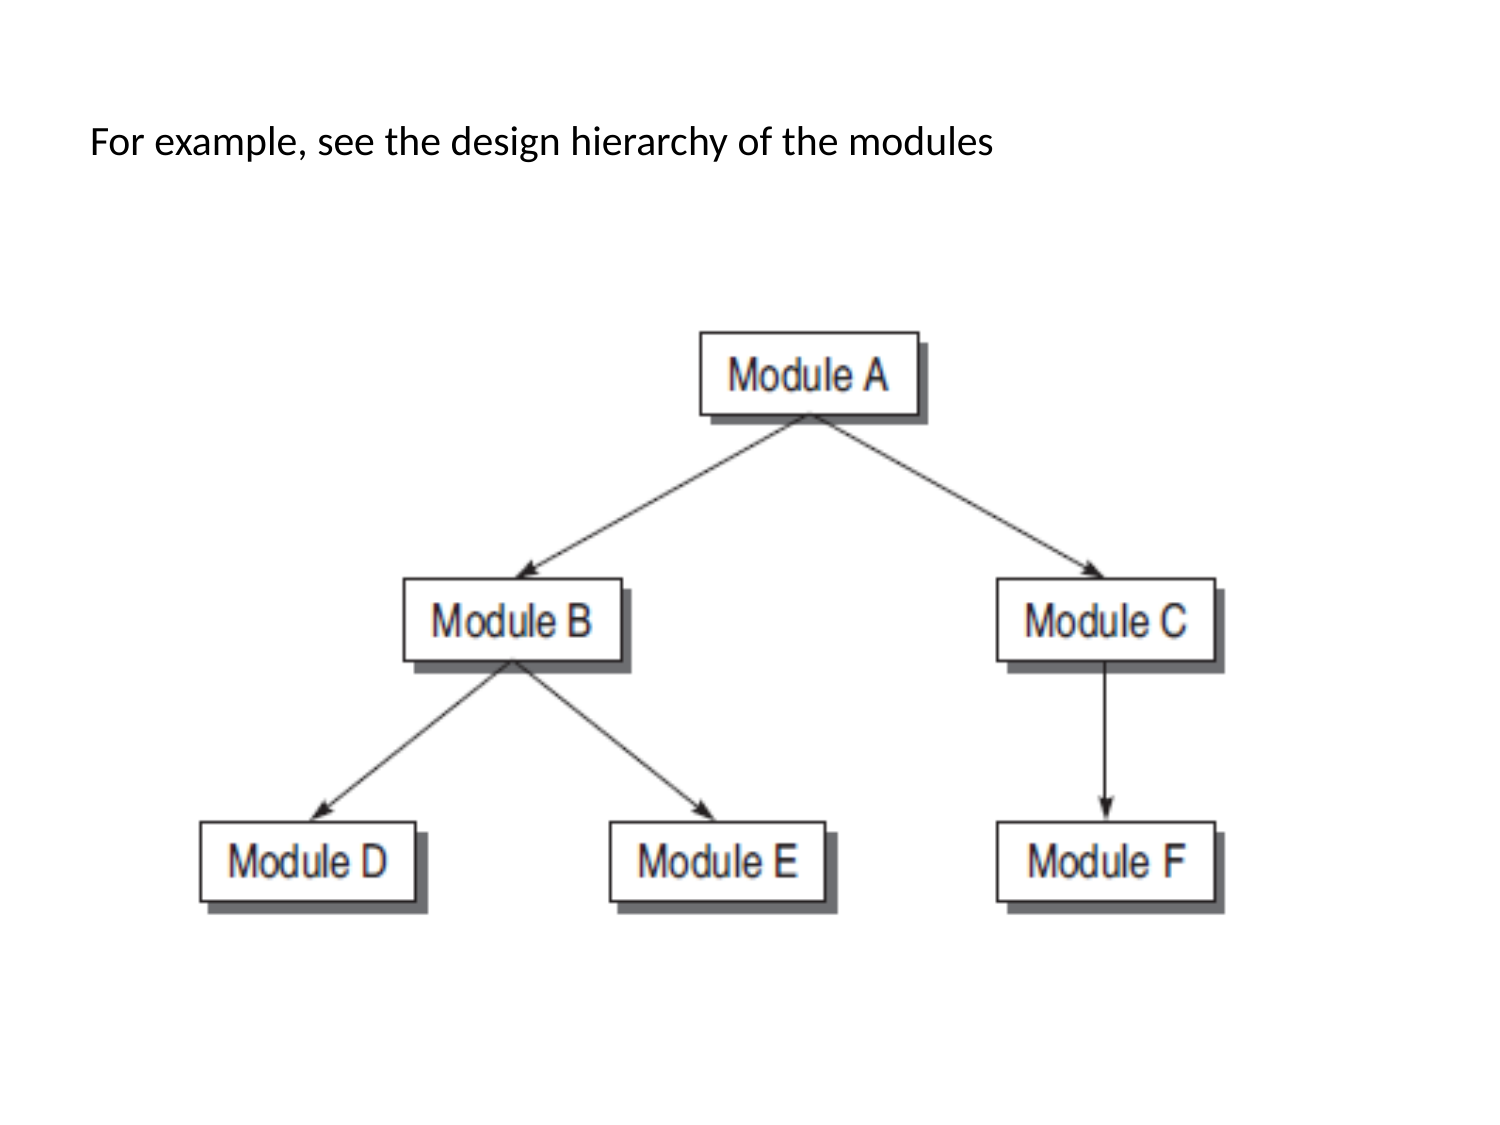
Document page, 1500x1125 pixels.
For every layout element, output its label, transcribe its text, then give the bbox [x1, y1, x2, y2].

title For example, see the design hierarchy of the modules [75, 45, 1425, 233]
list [89, 287, 1351, 949]
